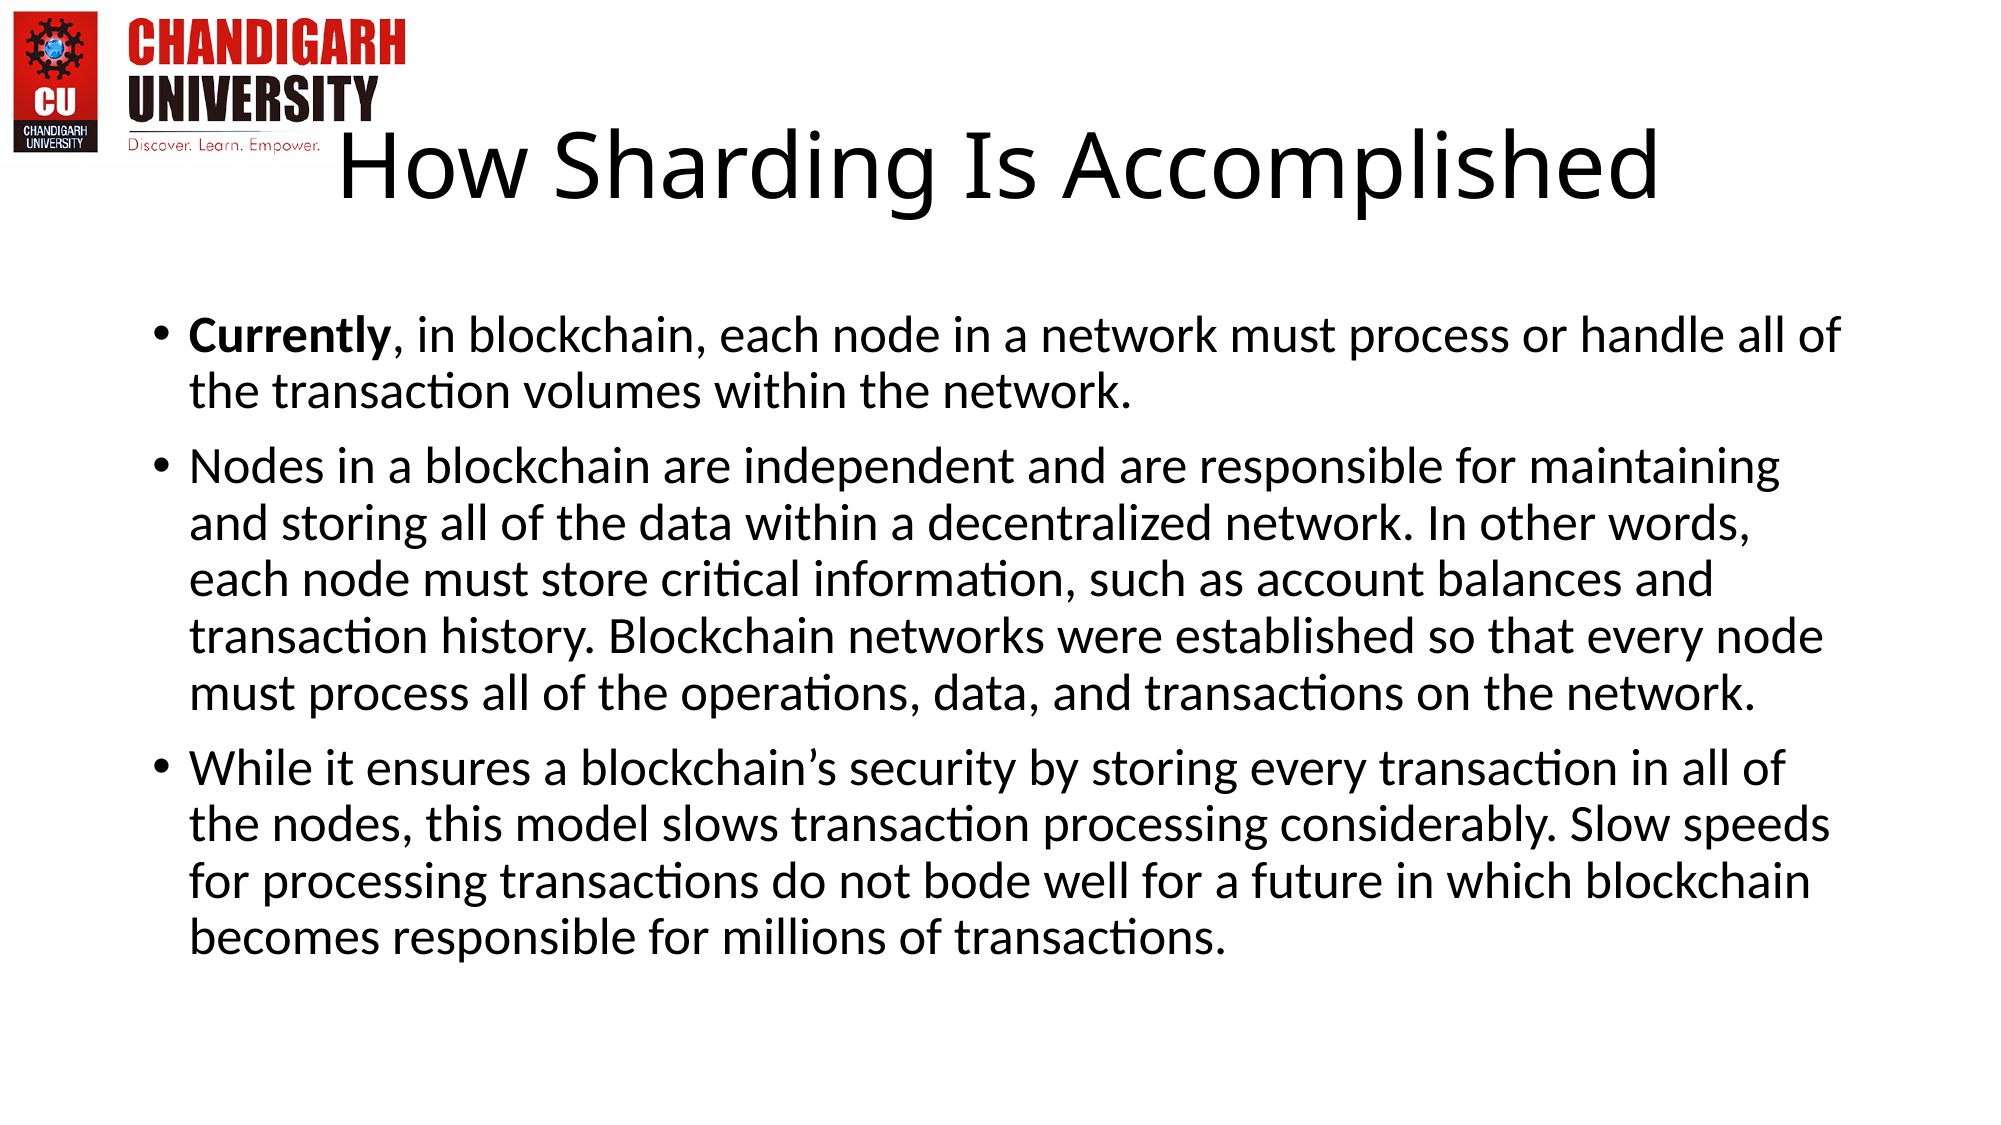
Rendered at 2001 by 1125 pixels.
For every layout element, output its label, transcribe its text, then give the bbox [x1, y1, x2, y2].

picture [1, 3, 414, 168]
list Currently, in blockchain, each node in a network must process or handle all of the transaction volumes within the network. Nodes in a blockchain are independent and are responsible for maintaining and storing all of the data within a decentralized network. In other words, each node must store critical information, such as account balances and transaction history. Blockchain networks were established so that every node must process all of the operations, data, and transactions on the network. While it ensures a blockchain’s security by storing every transaction in all of the nodes, this model slows transaction processing considerably. Slow speeds for processing transactions do not bode well for a future in which blockchain becomes responsible for millions of transactions. [137, 299, 1863, 1014]
title How Sharding Is Accomplished [137, 59, 1863, 278]
